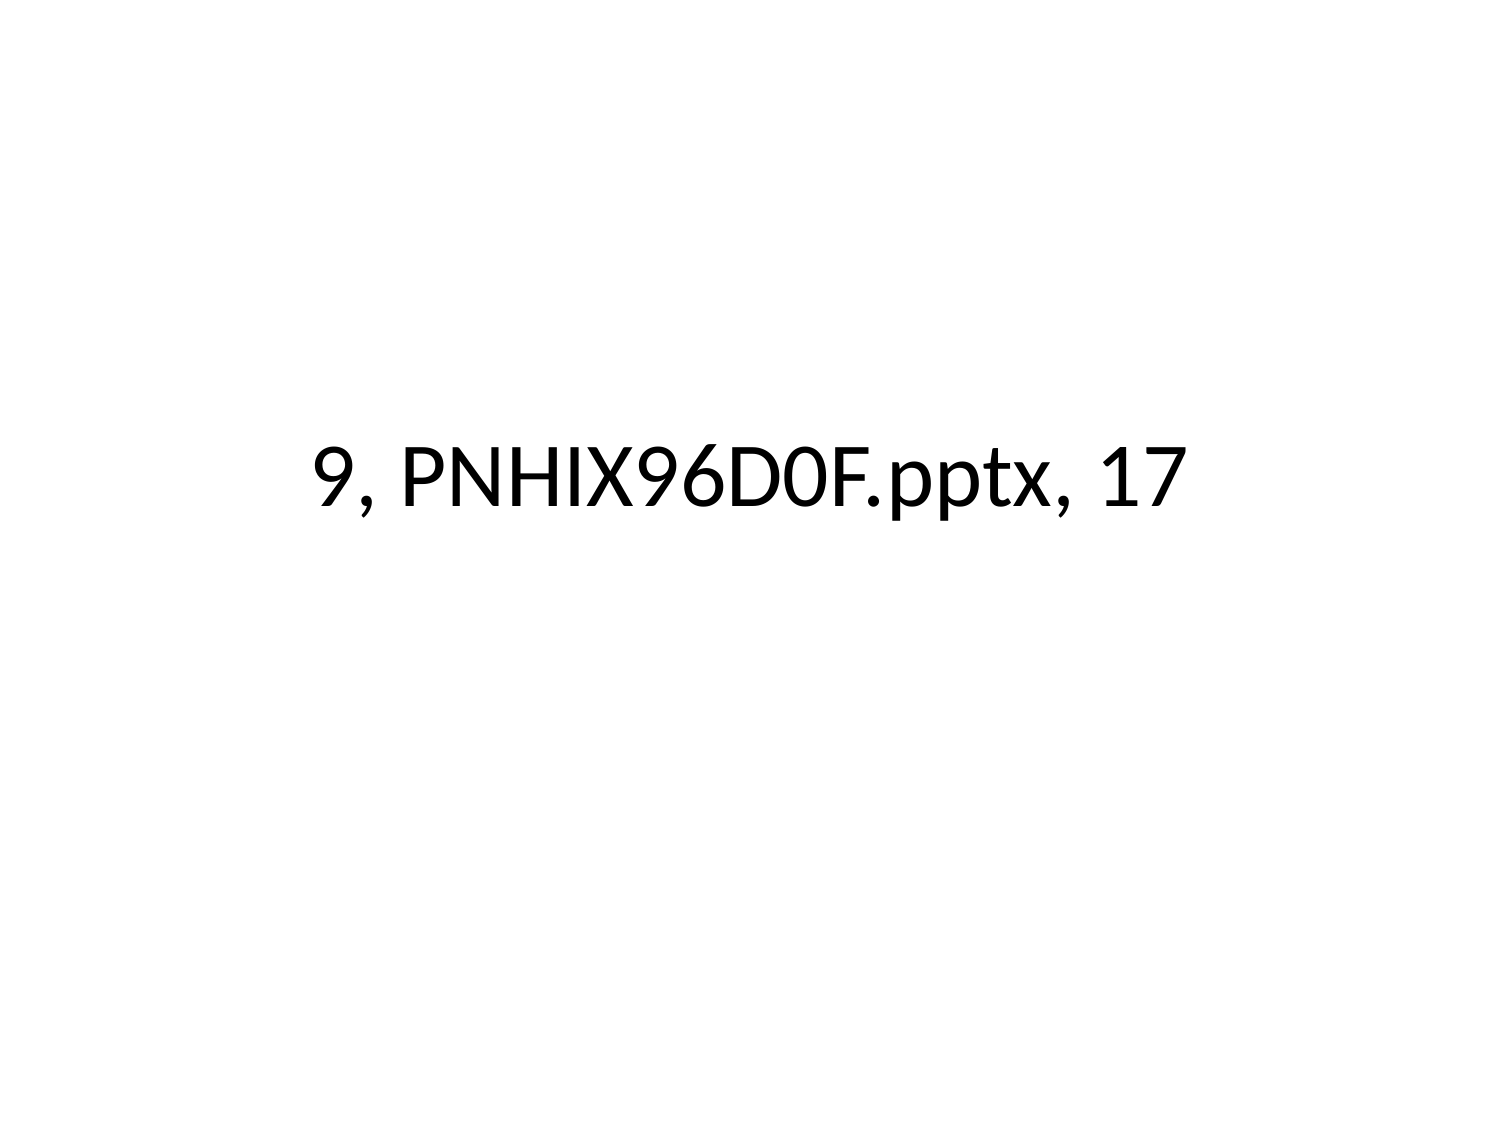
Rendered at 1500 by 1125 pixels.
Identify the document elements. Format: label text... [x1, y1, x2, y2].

title 9, PNHIX96D0F.pptx, 17 [112, 349, 1388, 591]
